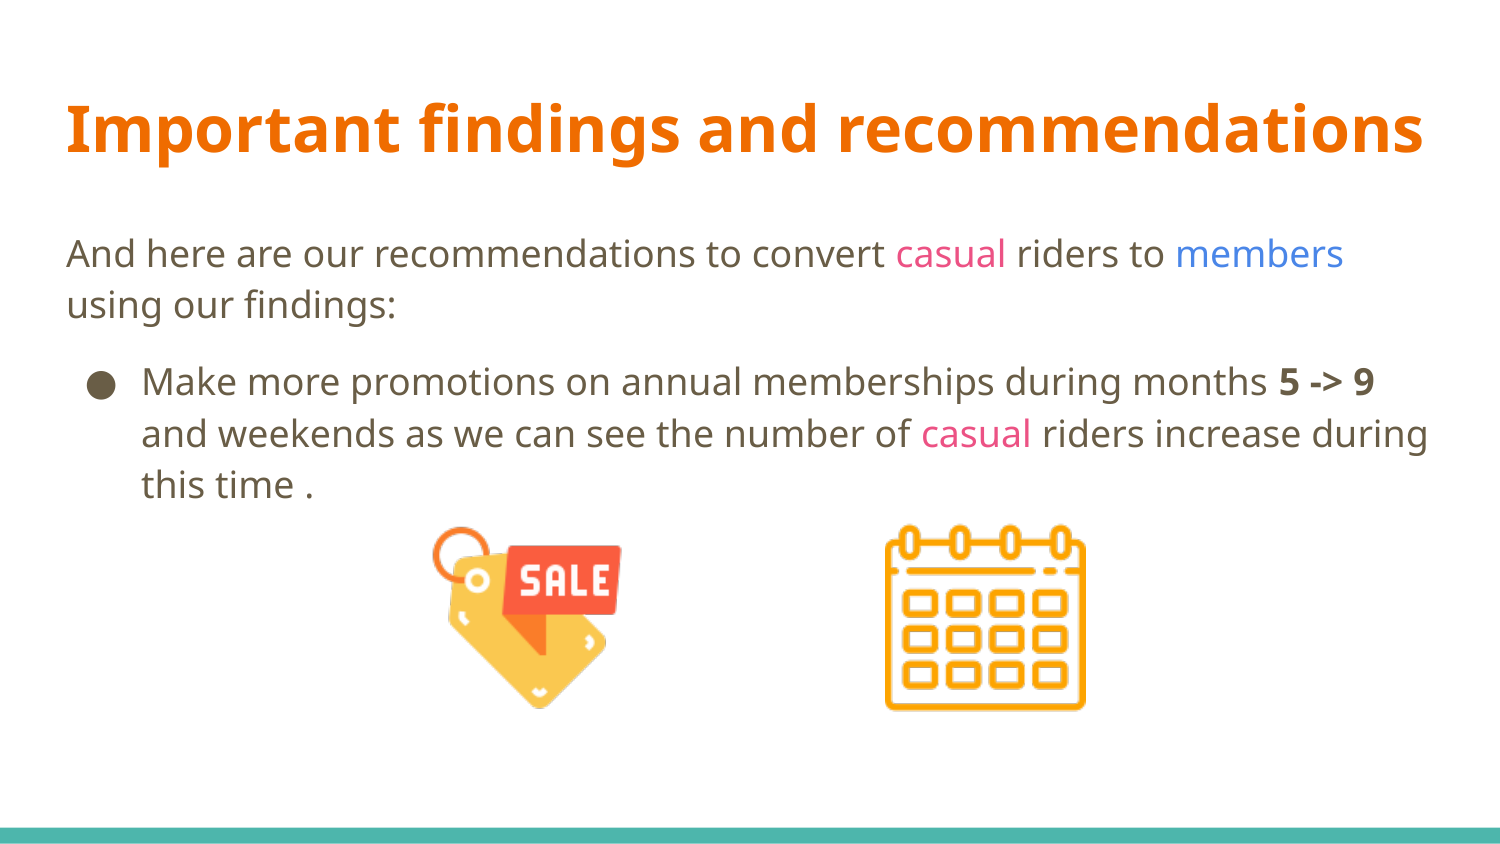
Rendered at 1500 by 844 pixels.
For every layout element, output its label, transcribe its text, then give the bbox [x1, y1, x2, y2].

picture [427, 517, 628, 719]
title Important findings and recommendations [51, 72, 1449, 189]
picture [884, 517, 1086, 719]
list And here are our recommendations to convert casual riders to members using our findings: Make more promotions on annual memberships during months 5 -> 9 and weekends as we can see the number of casual riders increase during this time . [51, 207, 1449, 750]
